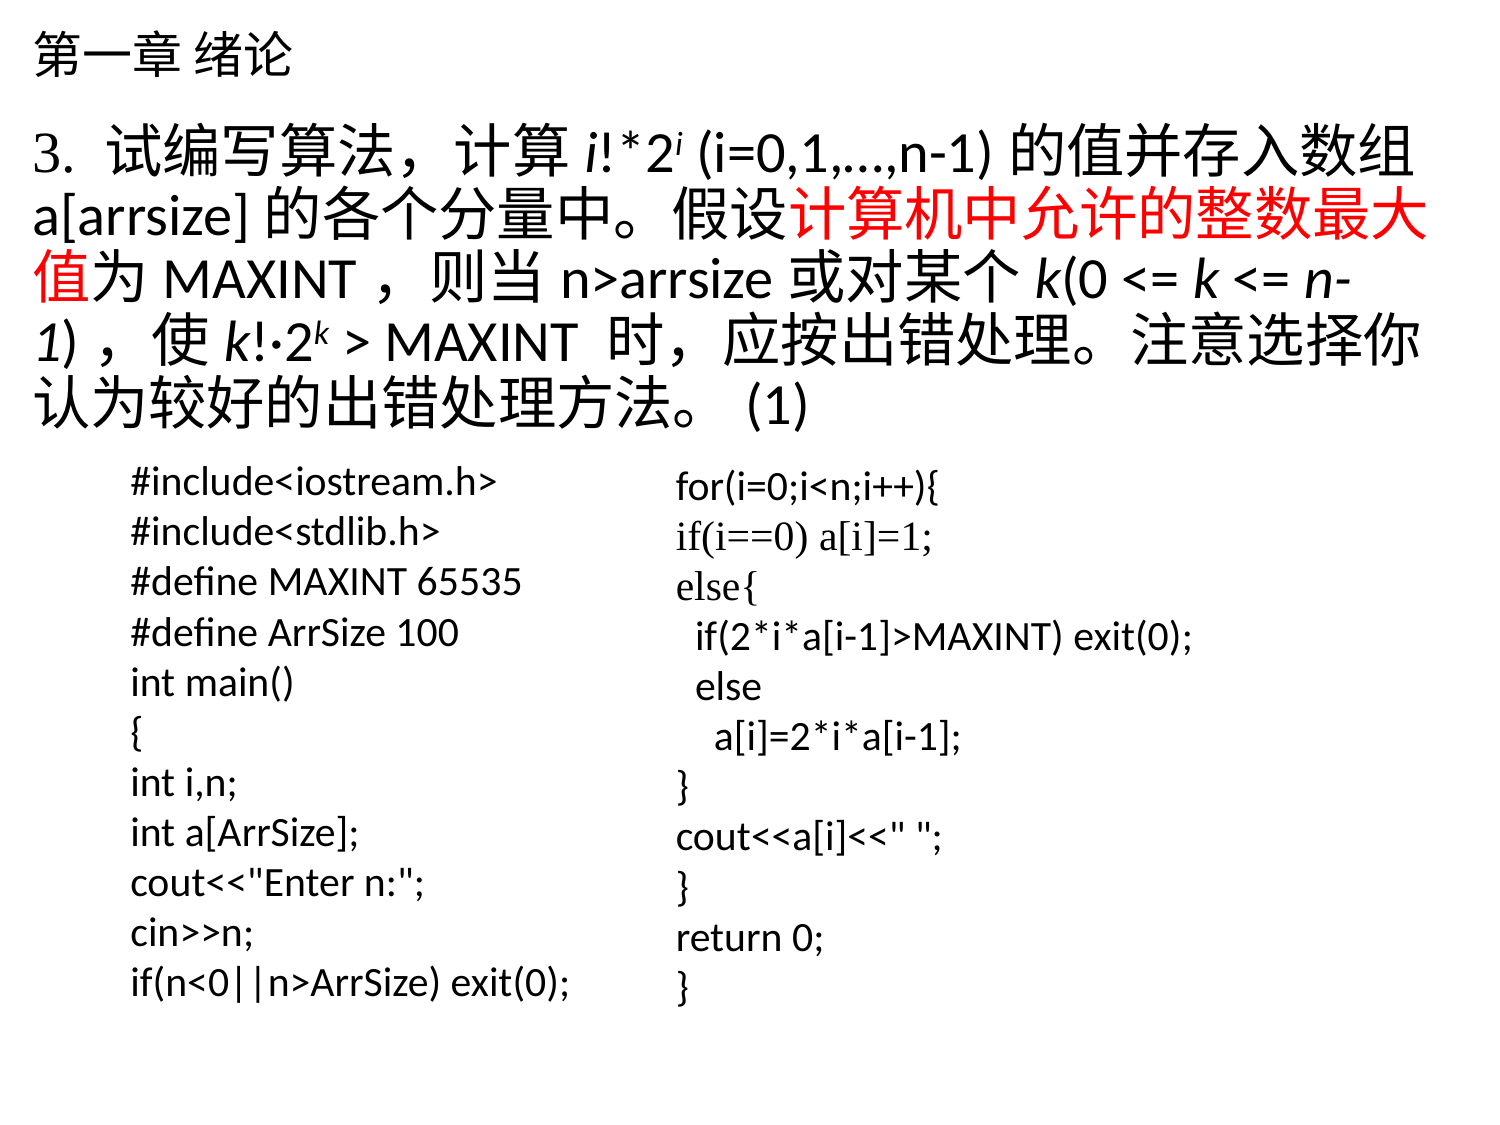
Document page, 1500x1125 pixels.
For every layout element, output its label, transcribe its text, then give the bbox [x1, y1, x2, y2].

text_box #include<iostream.h> #include<stdlib.h> #define MAXINT 65535 #define ArrSize 100 int main() { int i,n; int a[ArrSize]; cout<<"Enter n:"; cin>>n; if(n<0||n>ArrSize) exit(0); [115, 446, 1280, 1062]
text_box for(i=0;i<n;i++){ if(i==0) a[i]=1; else{ if(2*i*a[i-1]>MAXINT) exit(0); else a[i]=2*i*a[i-1]; } cout<<a[i]<<" "; } return 0; } [661, 451, 1412, 1017]
list 3. 试编写算法，计算i!*2i (i=0,1,…,n-1)的值并存入数组a[arrsize]的各个分量中。假设计算机中允许的整数最大值为MAXINT，则当n>arrsize或对某个k(0 <= k <= n-1)，使k!·2k > MAXINT 时，应按出错处理。注意选择你认为较好的出错处理方法。(1) [17, 115, 1474, 1088]
title 第一章 绪论 [17, 0, 1311, 115]
